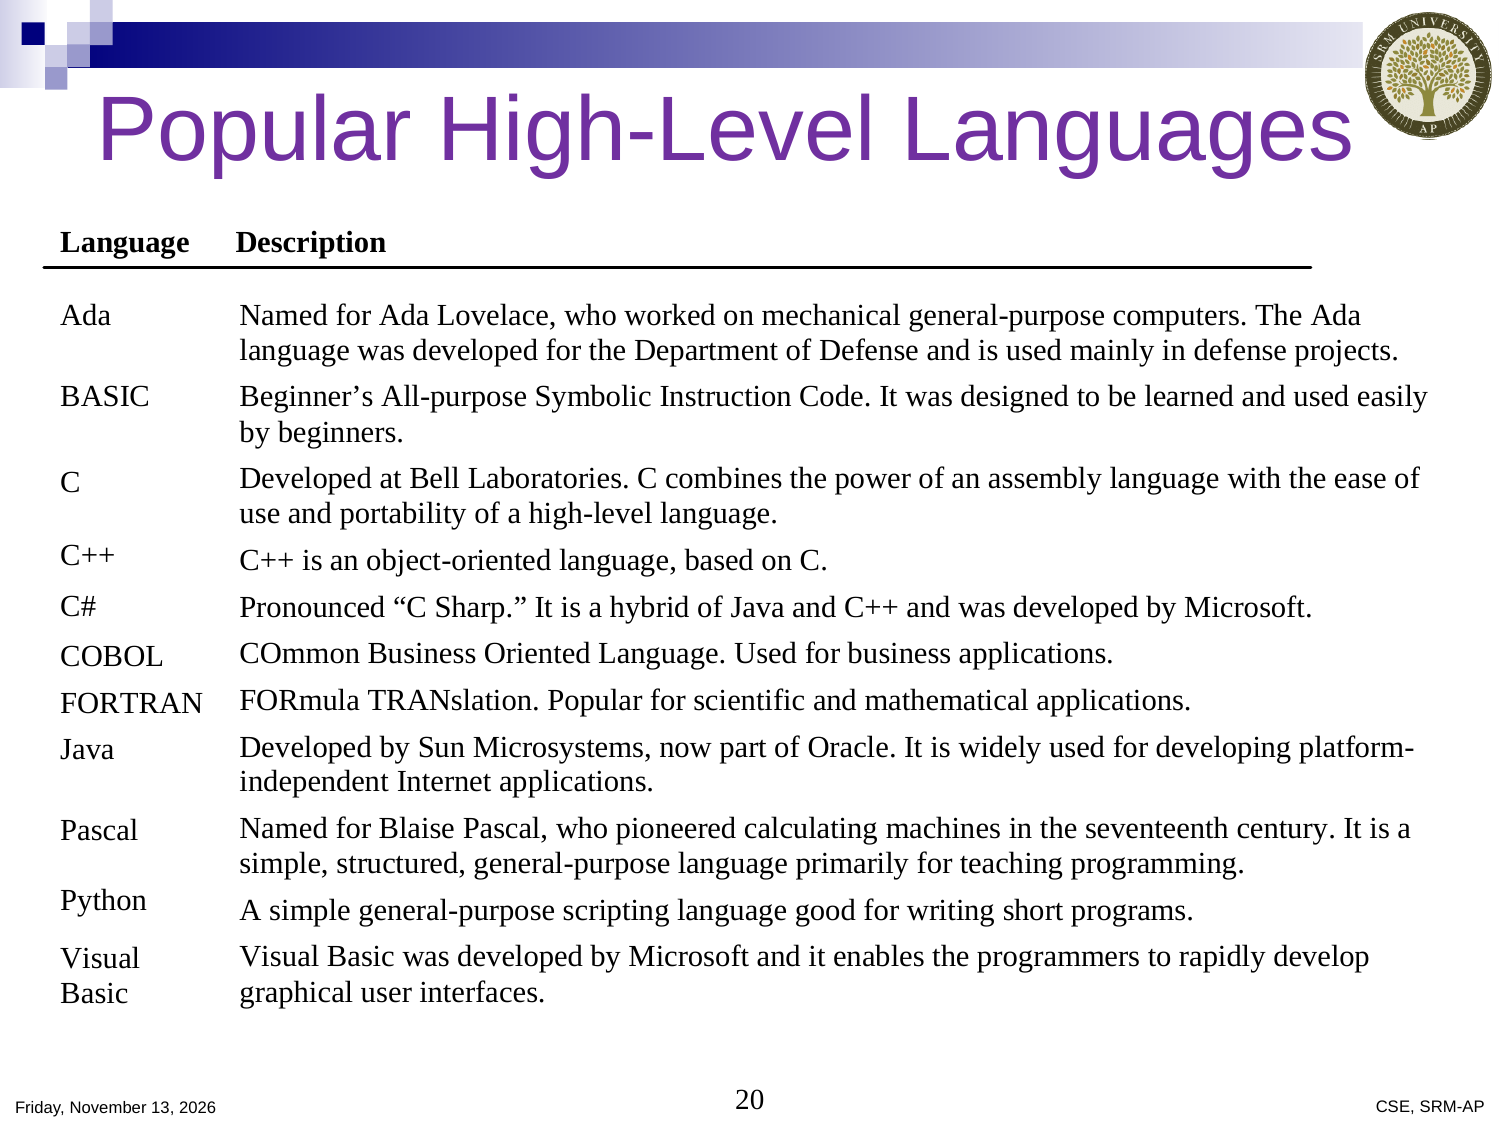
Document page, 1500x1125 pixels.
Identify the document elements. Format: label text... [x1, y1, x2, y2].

footer CSE, SRM-AP [1024, 1047, 1500, 1124]
title Popular High-Level Languages [81, 37, 1434, 185]
picture [1362, 0, 1499, 141]
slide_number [0, 1046, 351, 1125]
slide_number 20 [574, 1054, 926, 1124]
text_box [24, 187, 1476, 1045]
